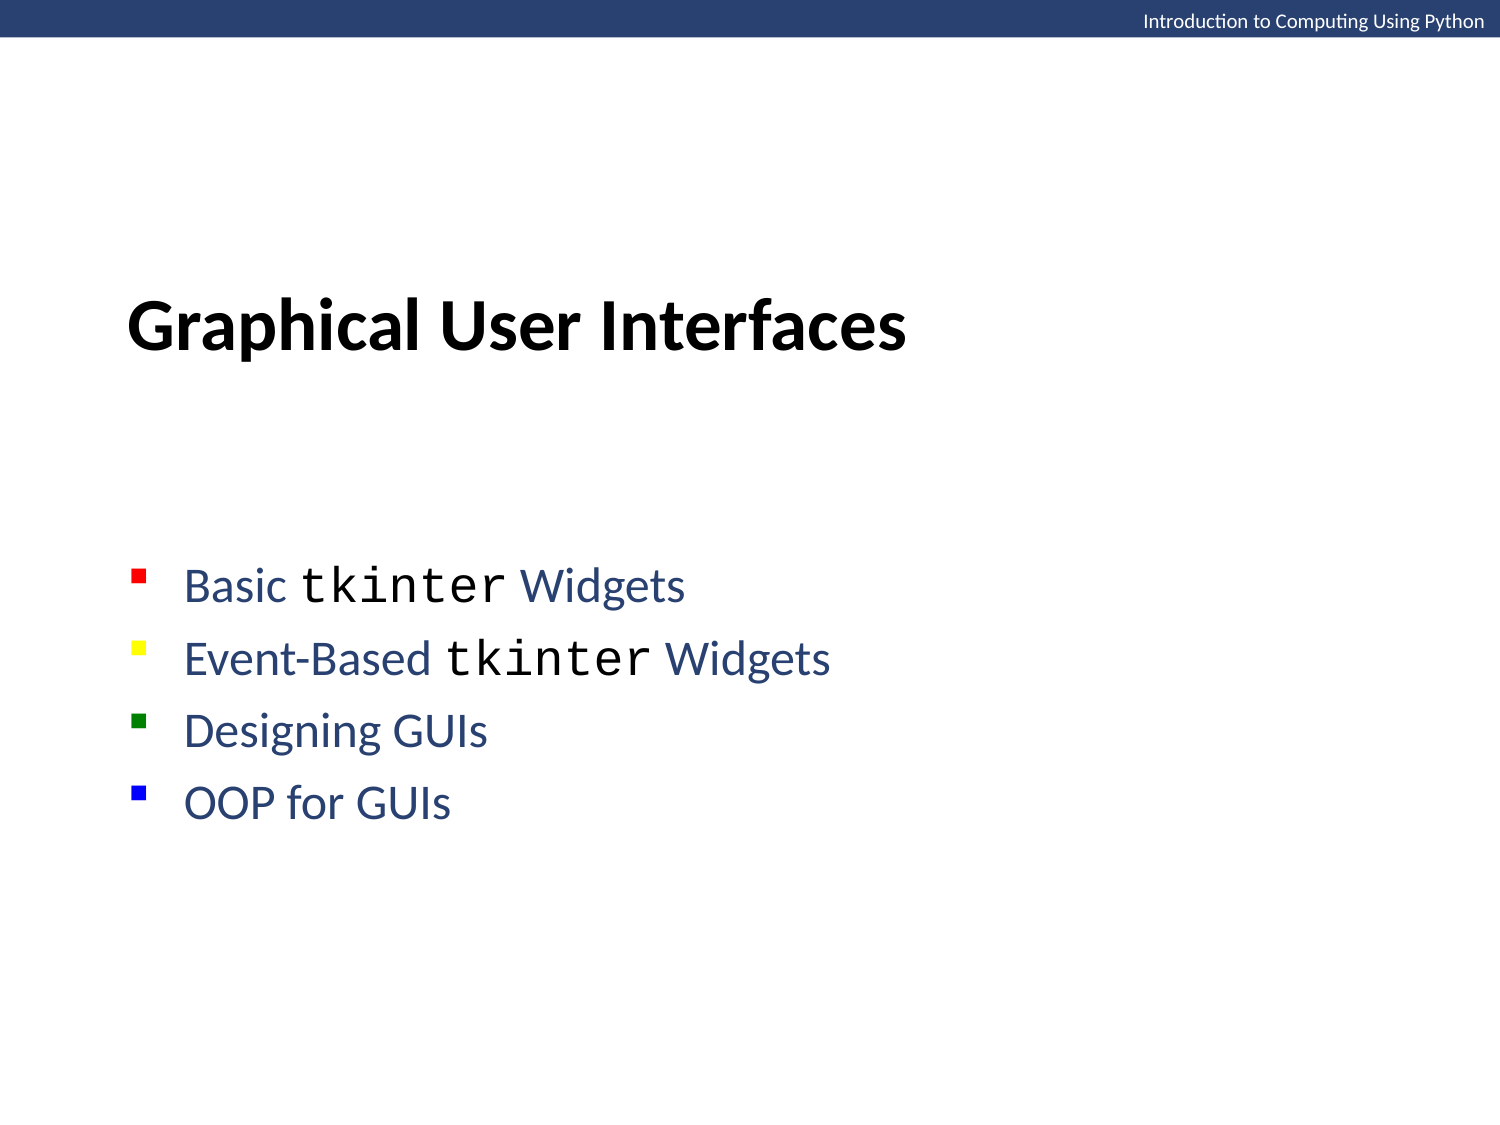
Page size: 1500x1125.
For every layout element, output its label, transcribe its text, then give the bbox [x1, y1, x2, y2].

text_box Basic tkinter Widgets Event-Based tkinter Widgets Designing GUIs OOP for GUIs [112, 545, 1388, 838]
text_box [0, 0, 1128, 38]
text_box Graphical User Interfaces [112, 199, 1388, 441]
text_box Introduction to Computing Using Python [1128, 0, 1500, 40]
